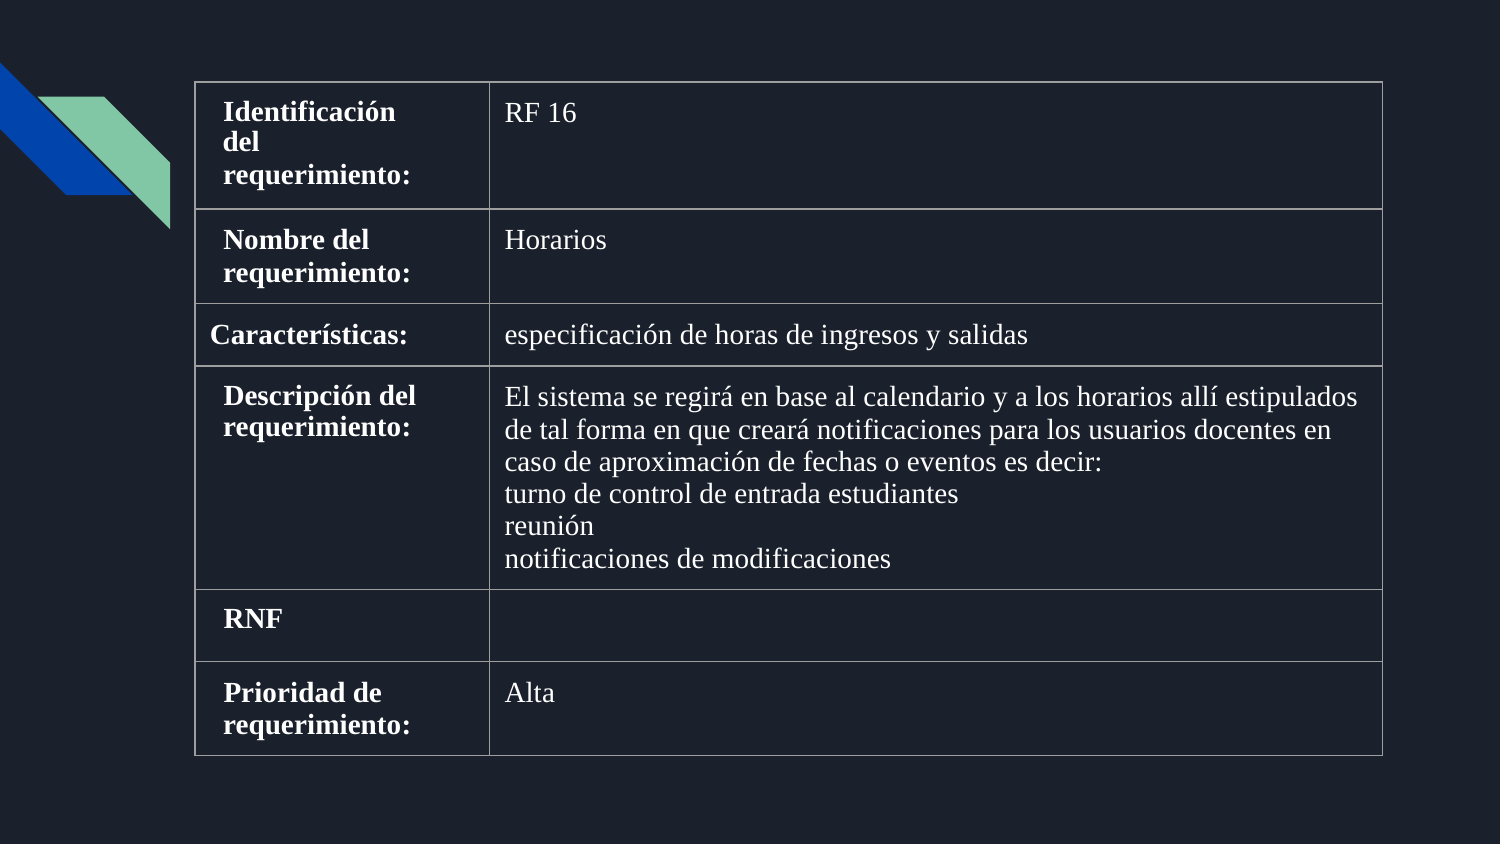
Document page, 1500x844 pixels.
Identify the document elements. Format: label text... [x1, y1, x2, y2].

table_cell El sistema se regirá en base al calendario y a los horarios allí estipulados de tal forma en que creará notificaciones para los usuarios docentes en caso de aproximación de fechas o eventos es decir: turno de control de entrada estudiantes reunión notificaciones de modificaciones [490, 367, 1382, 589]
table_cell Características: [196, 304, 489, 365]
table_cell Descripción del requerimiento: [196, 367, 489, 589]
table_cell Prioridad de requerimiento: [196, 662, 489, 755]
table_cell Alta [490, 662, 1382, 755]
table_cell [490, 590, 1382, 661]
table_header Identificación del requerimiento: [196, 83, 489, 208]
table_cell Horarios [490, 210, 1382, 303]
table_cell Nombre del requerimiento: [196, 210, 489, 303]
table_cell RNF [196, 590, 489, 661]
table_header RF 16 [490, 83, 1382, 208]
table_cell especificación de horas de ingresos y salidas [490, 304, 1382, 365]
